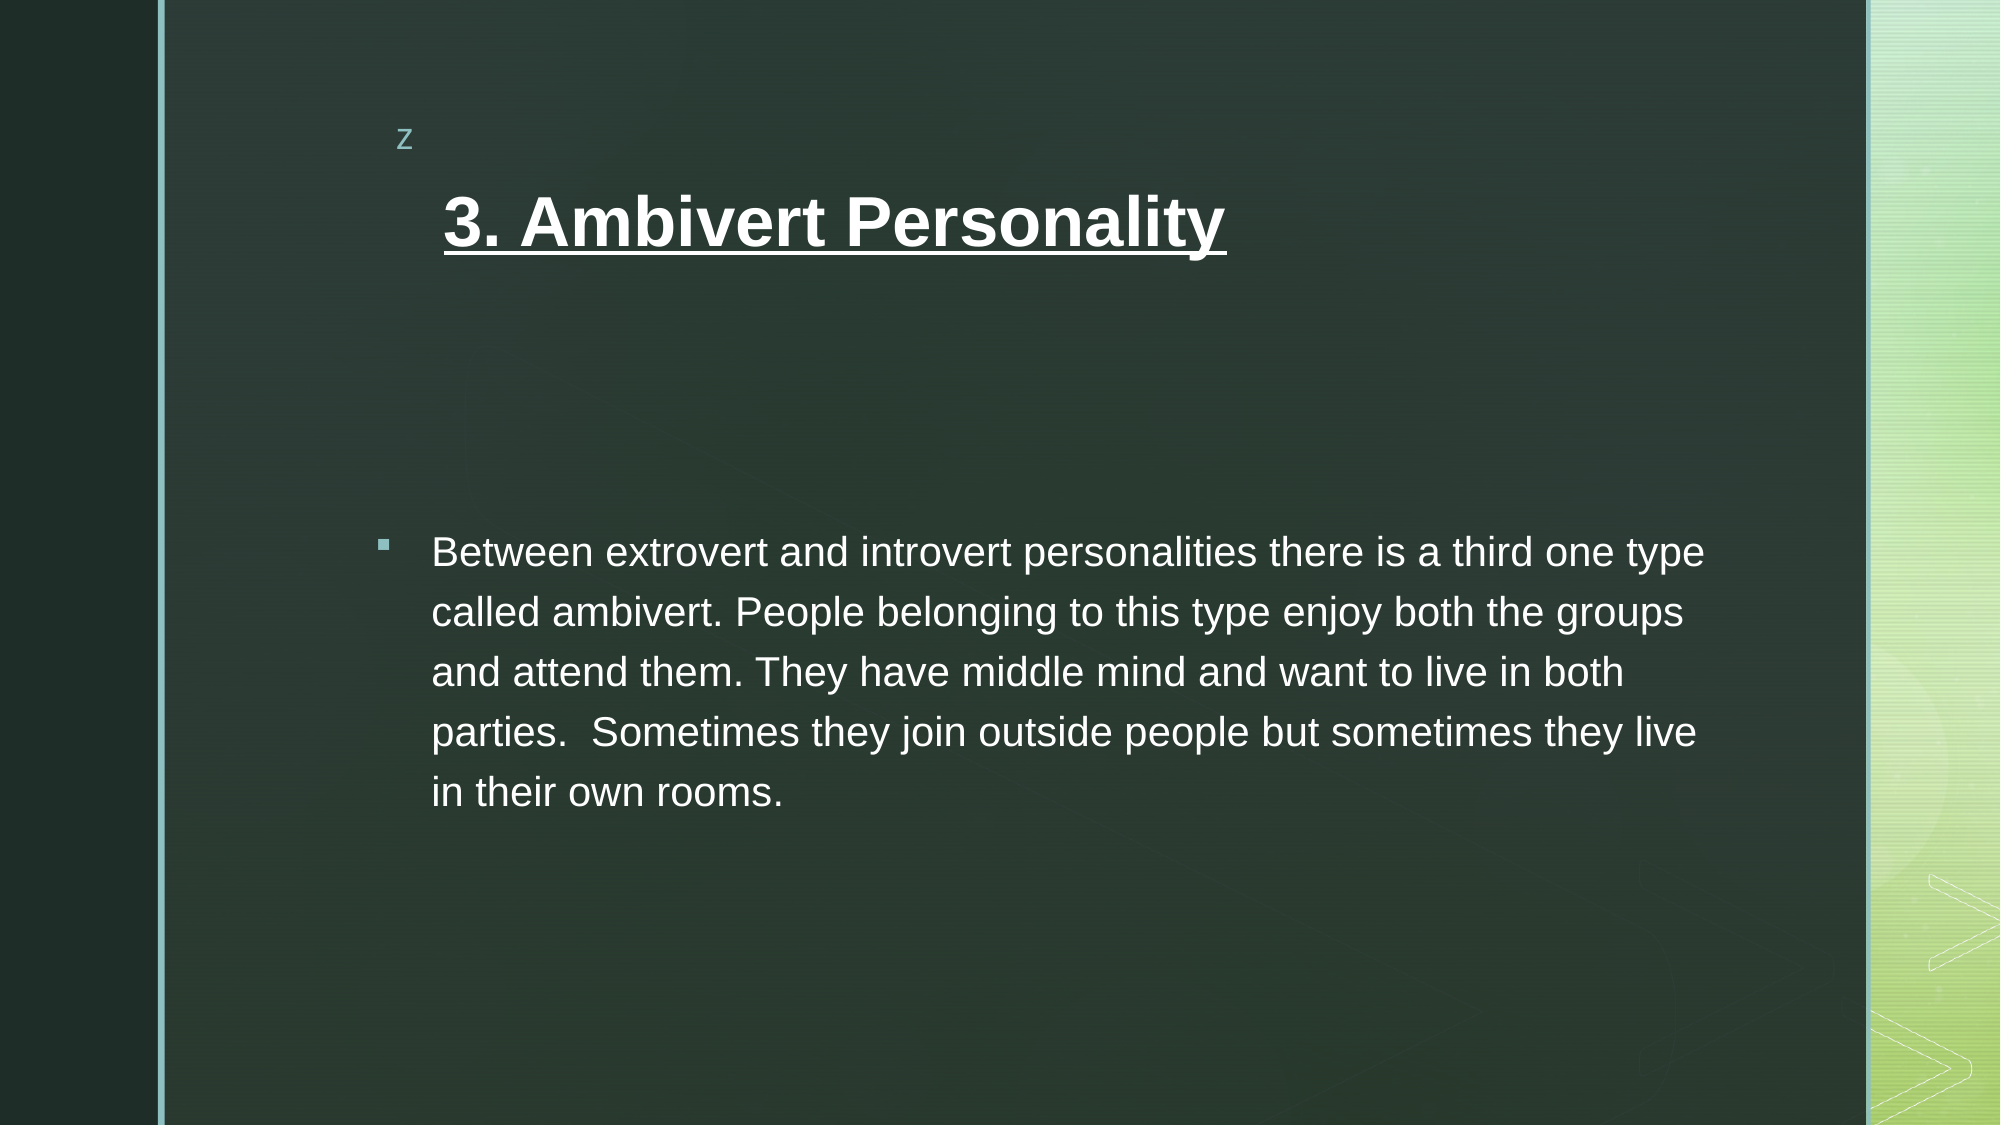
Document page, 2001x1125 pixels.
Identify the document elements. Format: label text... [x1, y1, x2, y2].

list Between extrovert and introvert personalities there is a third one type called ambivert. People belonging to this type enjoy both the groups and attend them. They have middle mind and want to live in both parties. Sometimes they join outside people but sometimes they live in their own rooms. [360, 336, 1734, 993]
picture [1871, 0, 2001, 1125]
title 3. Ambivert Personality [428, 178, 1734, 336]
